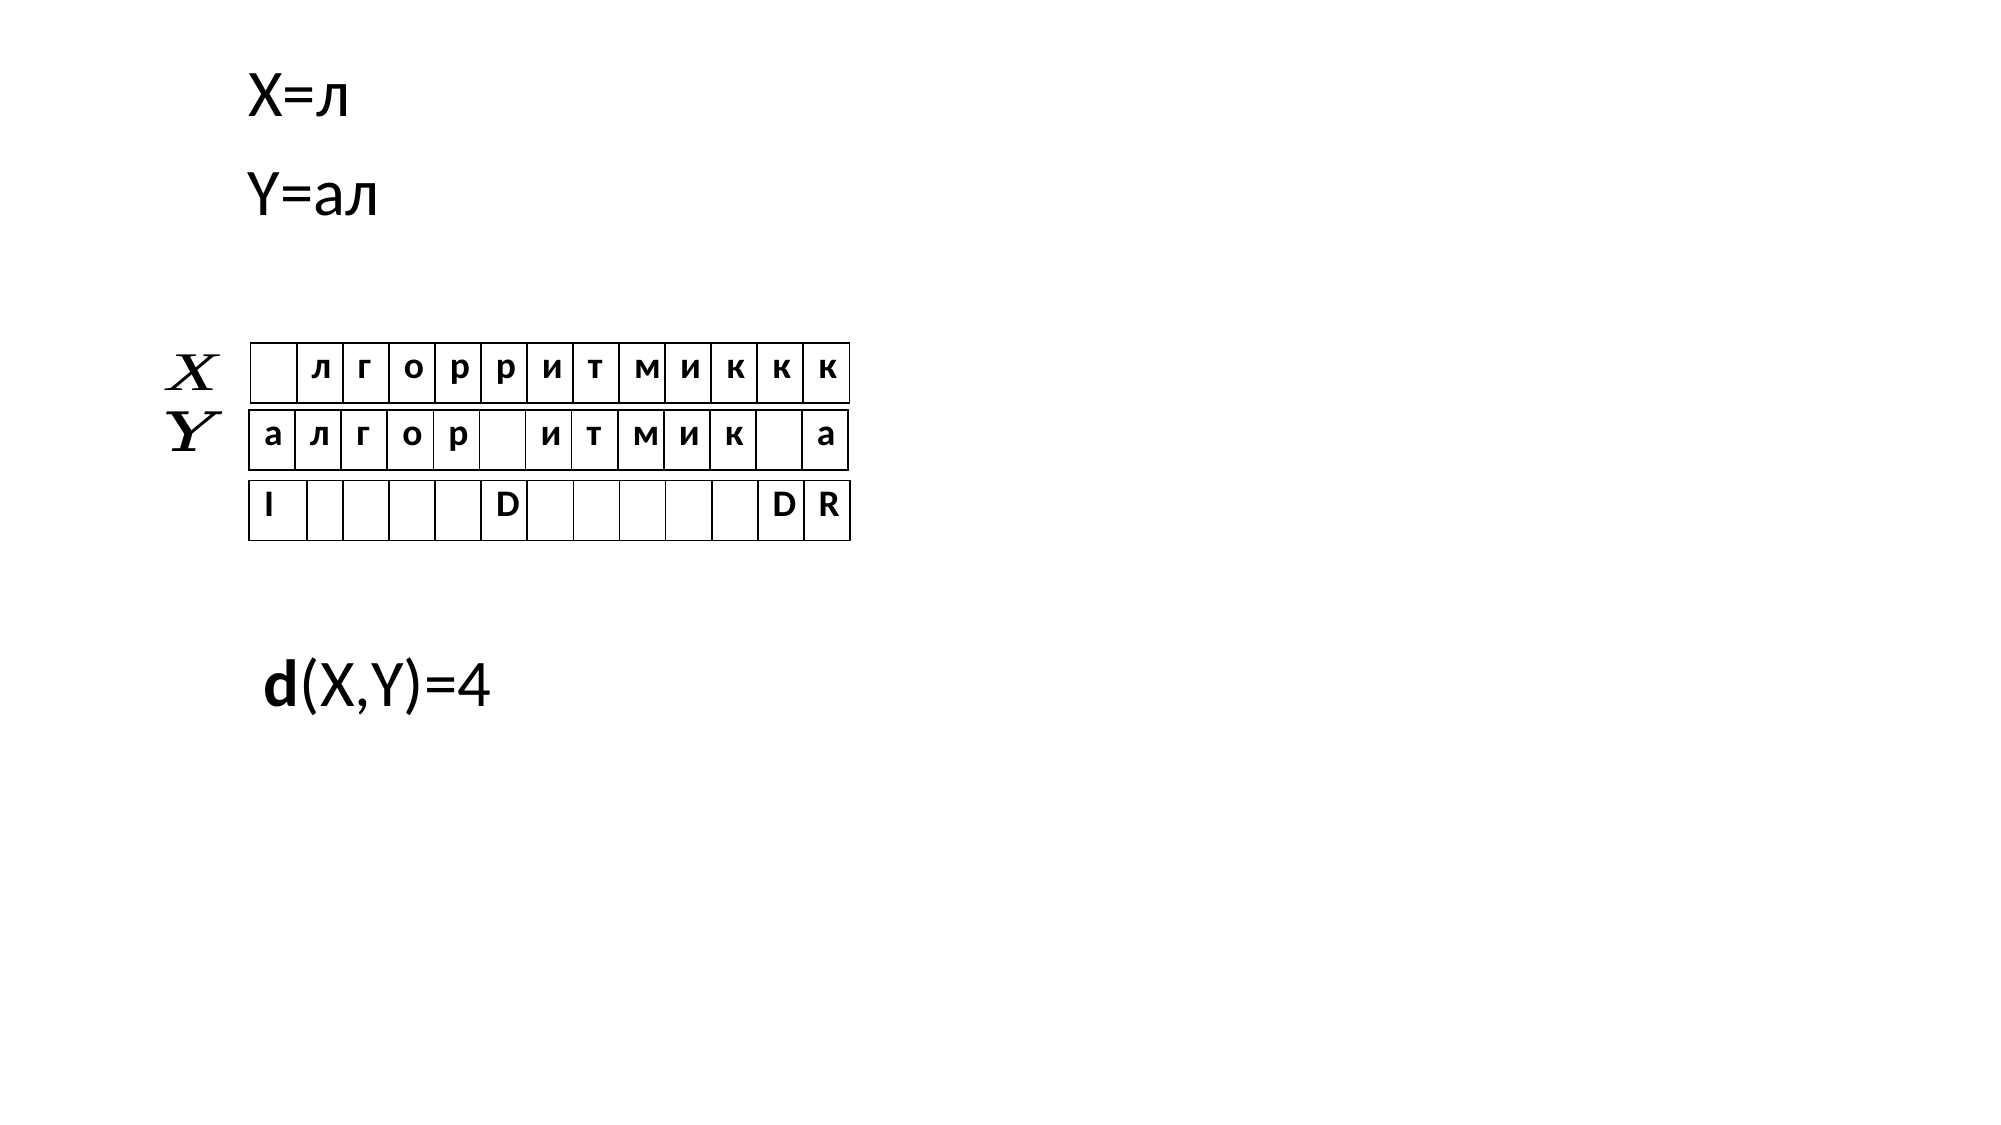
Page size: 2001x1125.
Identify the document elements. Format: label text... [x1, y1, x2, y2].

table_header [666, 481, 711, 540]
text_box d(Х,Y)=4 [249, 631, 540, 727]
table_header I [250, 481, 306, 540]
table_header т [572, 411, 617, 469]
table_header м [620, 344, 664, 402]
table_header к [711, 411, 755, 469]
table_header а [250, 411, 294, 469]
table_header о [388, 411, 433, 469]
table_header а [803, 411, 847, 469]
table_header к [804, 344, 849, 402]
table_header и [666, 344, 710, 402]
table_header D [759, 481, 803, 540]
table_header л [298, 344, 342, 402]
table_header л [296, 411, 340, 469]
table_header к [758, 344, 802, 402]
table_header [528, 481, 573, 540]
table_header [713, 481, 757, 540]
table_header [480, 411, 525, 469]
table_header [757, 411, 801, 469]
table_header г [344, 344, 388, 402]
table_header т [574, 344, 618, 402]
table_header [620, 481, 665, 540]
table_header и [665, 411, 709, 469]
table_header г [342, 411, 386, 469]
table_header [390, 481, 434, 540]
table_header к [712, 344, 756, 402]
table_header D [482, 481, 526, 540]
table_header и [526, 411, 571, 469]
table_header о [390, 344, 434, 402]
table_header [251, 344, 296, 402]
table_header [574, 481, 619, 540]
table_header м [619, 411, 663, 469]
table_header и [528, 344, 572, 402]
table_header [308, 481, 342, 540]
table_header р [436, 344, 480, 402]
table_header [344, 481, 388, 540]
table_header [436, 481, 480, 540]
table_header р [434, 411, 479, 469]
table_header р [482, 344, 526, 402]
table_header R [805, 481, 849, 540]
